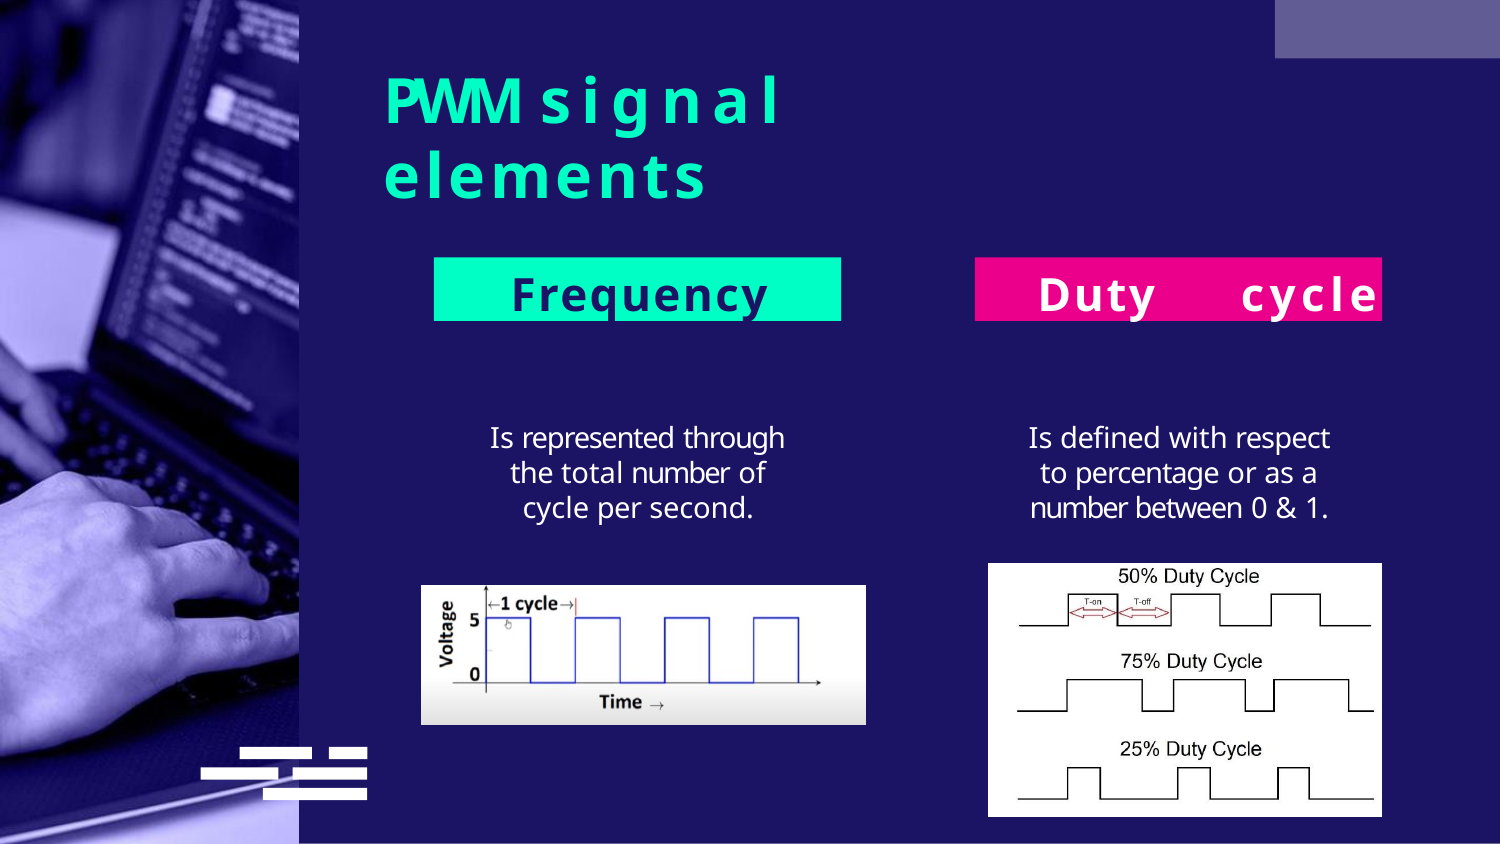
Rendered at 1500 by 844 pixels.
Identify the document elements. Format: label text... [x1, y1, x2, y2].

picture [420, 585, 866, 725]
text_box Is represented through the total number of cycle per second. [475, 417, 800, 525]
title PWM signal elements [381, 58, 1118, 212]
picture [988, 563, 1383, 817]
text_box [0, 0, 368, 844]
text_box Is defined with respect to percentage or as a number between 0 & 1. [1017, 417, 1340, 525]
text_box Duty cycle [974, 257, 1383, 321]
text_box Frequency [433, 257, 842, 321]
